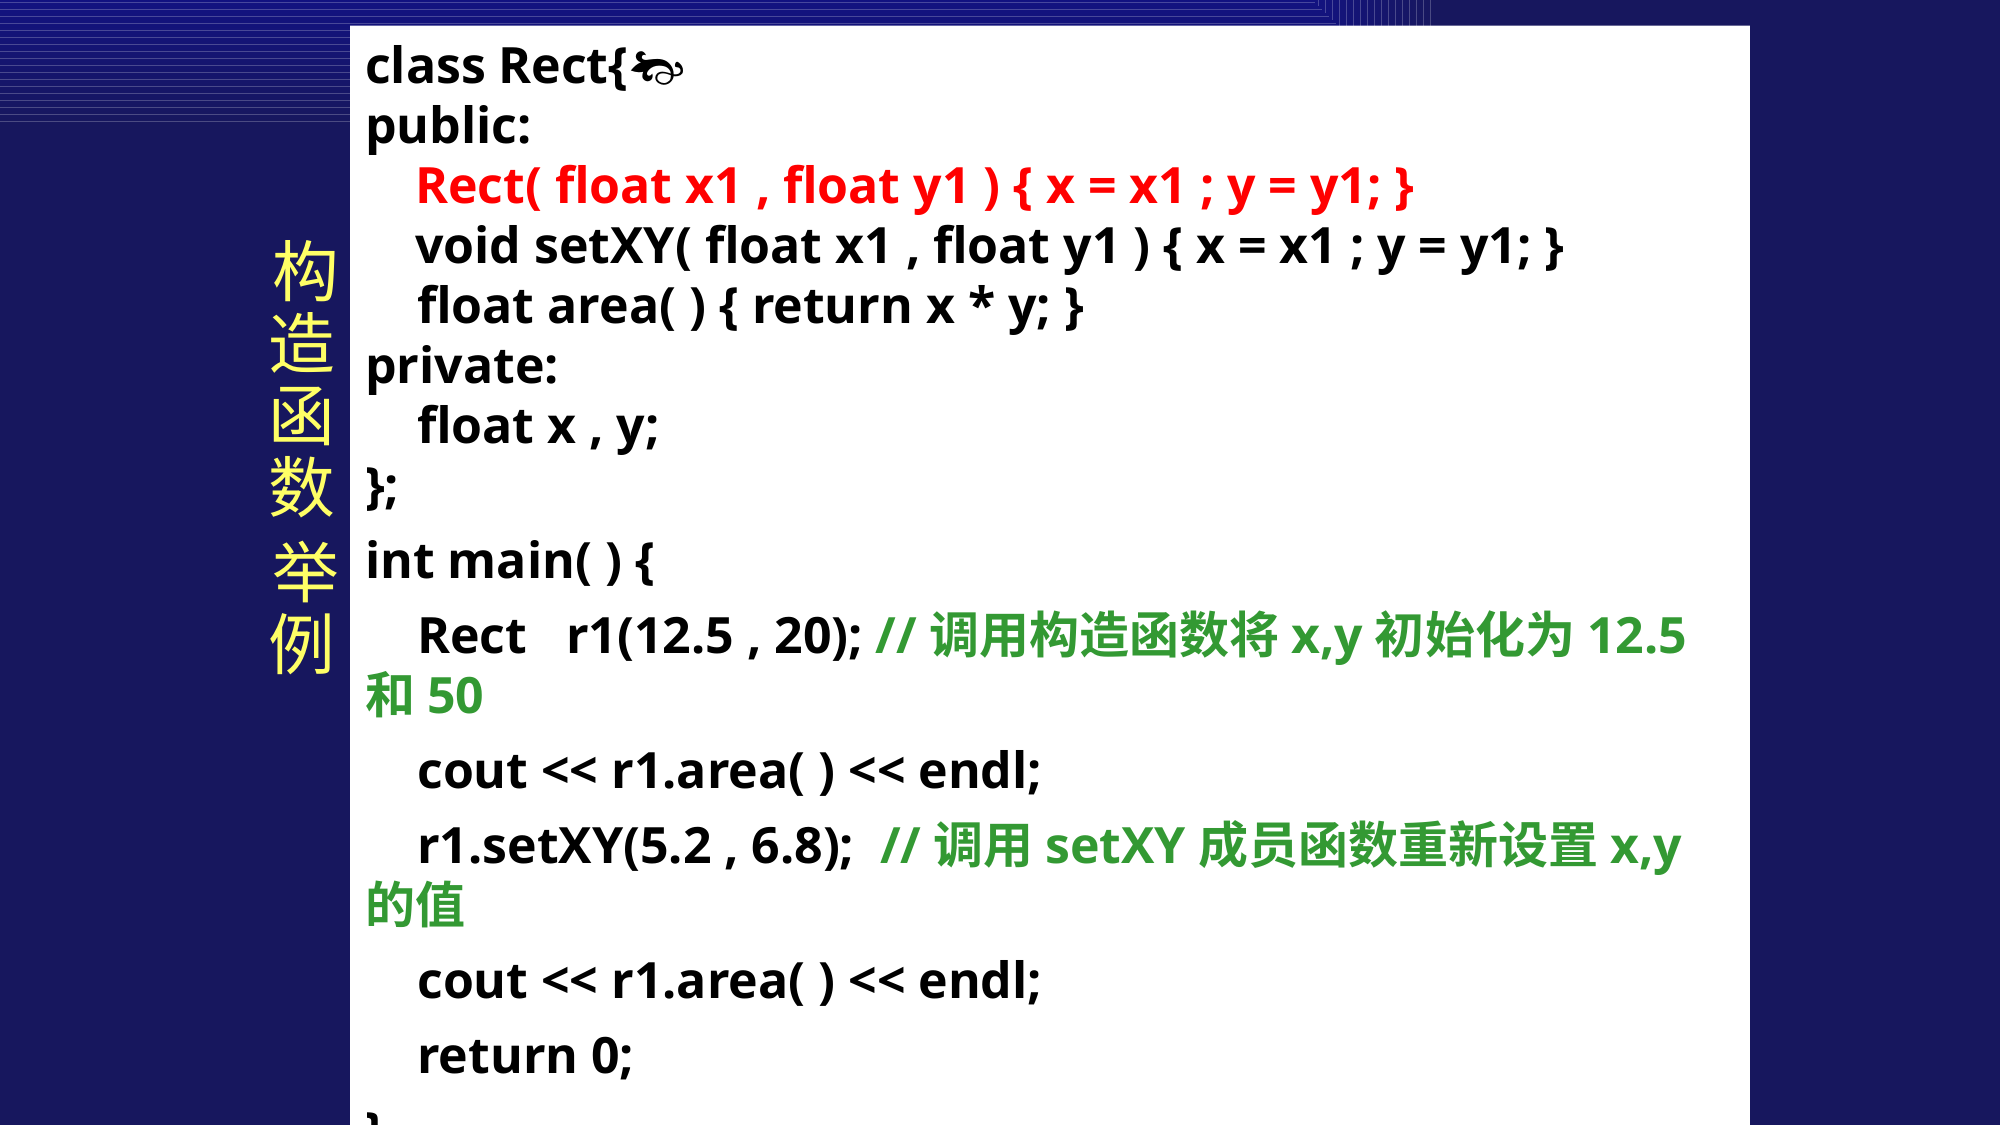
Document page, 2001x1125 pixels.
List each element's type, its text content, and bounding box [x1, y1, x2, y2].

list 构造函数 举例 [196, 231, 350, 1125]
text_box class Rect{ public: Rect( float x1 , float y1 ) { x = x1 ; y = y1; } void setXY( float x1 , float y1 ) { x = x1 ; y = y1; } float area( ) { return x * y; } private: float x , y; }; int main( ) { Rect r1(12.5 , 20); //调用构造函数将x,y初始化为12.5和50 cout << r1.area( ) << endl; r1.setXY(5.2 , 6.8); //调用setXY成员函数重新设置x,y的值 cout << r1.area( ) << endl; return 0; } [350, 25, 1750, 1125]
